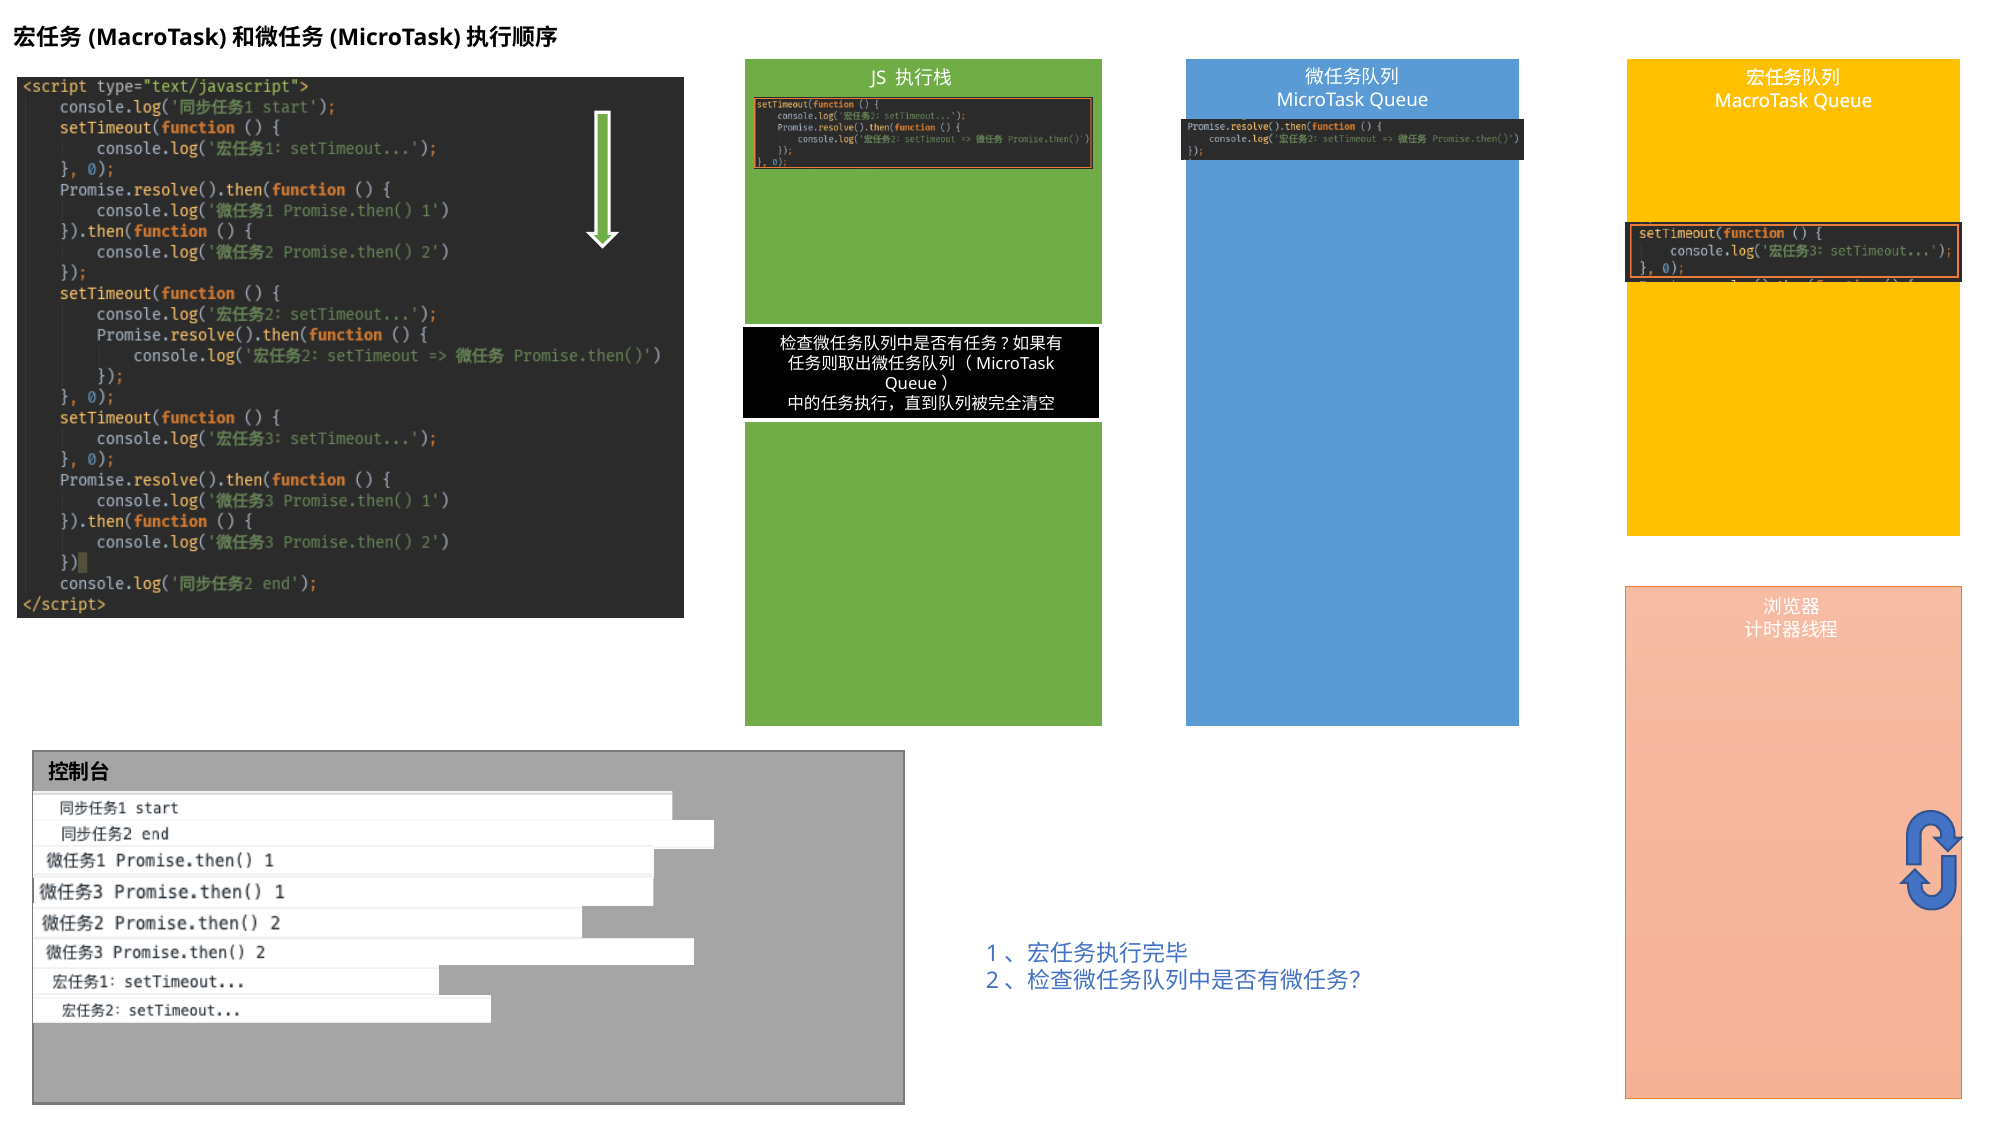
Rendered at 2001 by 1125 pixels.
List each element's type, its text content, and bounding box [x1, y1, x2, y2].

picture [1625, 222, 1962, 282]
picture [1181, 119, 1524, 160]
picture [754, 97, 1093, 169]
text_box 1、宏任务执行完毕 2、检查微任务队列中是否有微任务？ [970, 930, 1388, 1001]
picture [17, 77, 684, 618]
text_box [1625, 586, 1962, 1099]
text_box 控制台 [33, 751, 126, 791]
picture [32, 791, 715, 1023]
text_box 宏任务(MacroTask)和微任务(MicroTask)执行顺序 [0, 14, 574, 57]
text_box [1183, 56, 1522, 119]
text_box [1183, 160, 1522, 729]
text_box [1625, 282, 1962, 538]
text_box JS 执行栈 [856, 58, 967, 96]
text_box 微任务队列 MicroTask Queue [1261, 57, 1443, 118]
text_box [742, 56, 1105, 729]
text_box [32, 750, 905, 1105]
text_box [1625, 57, 1962, 222]
text_box 检查微任务队列中是否有任务?如果有 任务则取出微任务队列（MicroTask Queue） 中的任务执行，直到队列被完全清空 [740, 324, 1102, 422]
